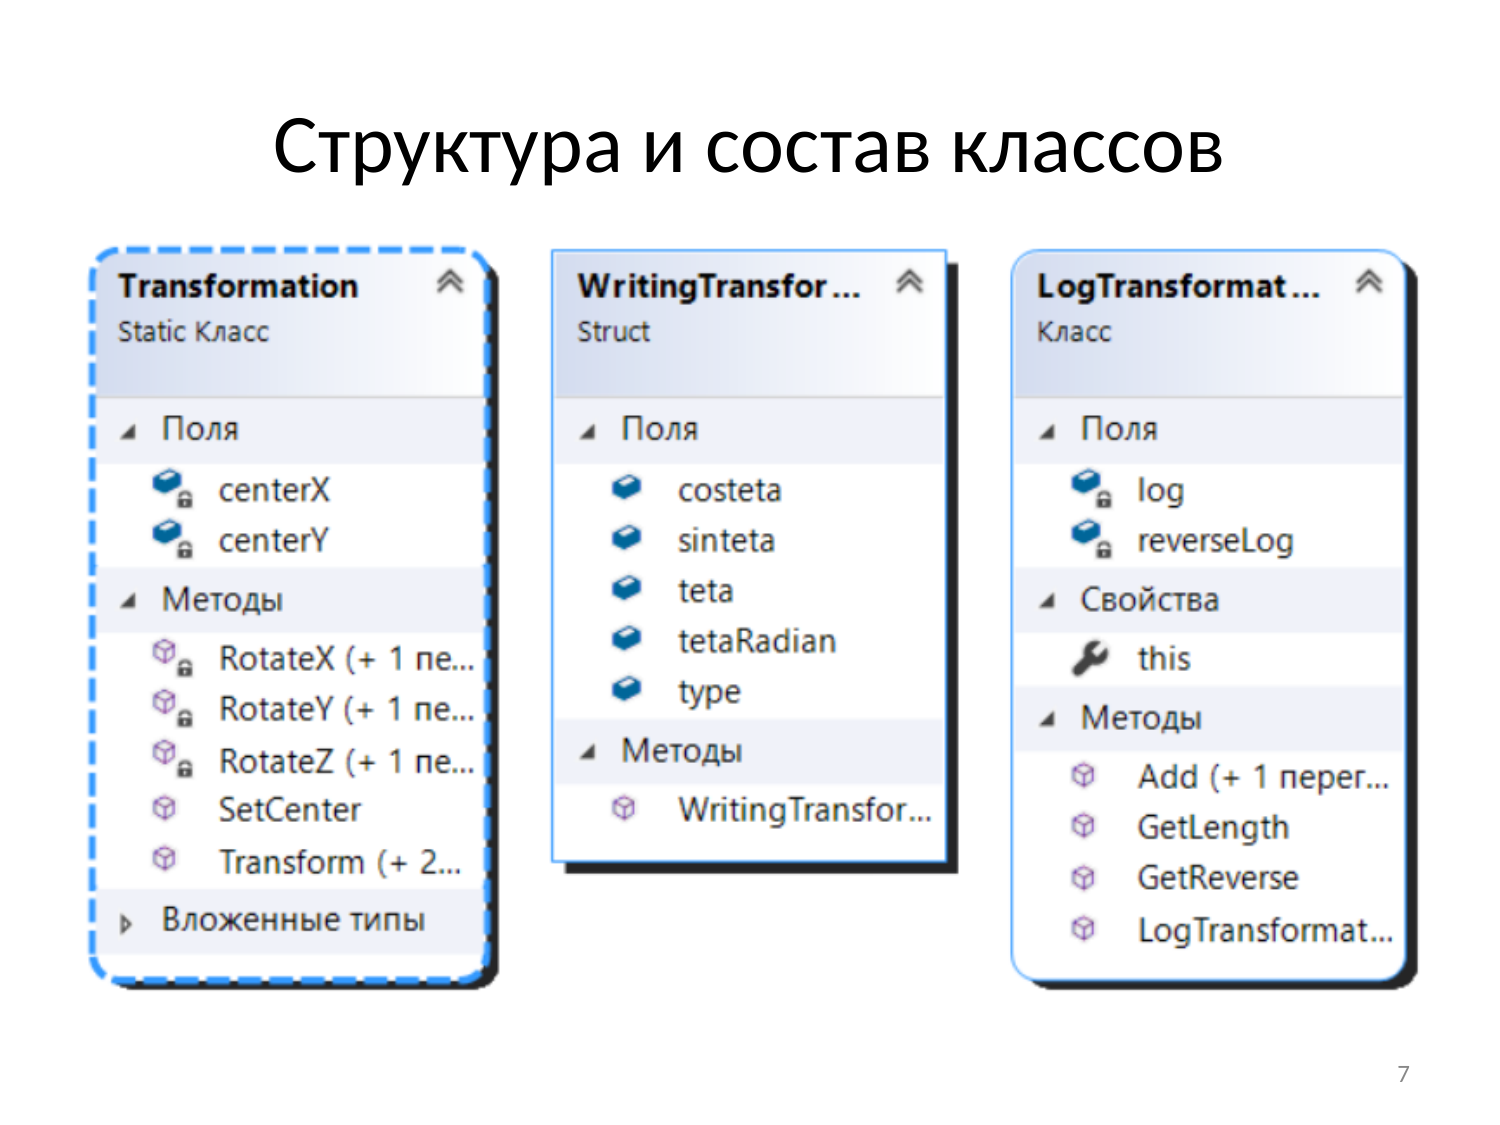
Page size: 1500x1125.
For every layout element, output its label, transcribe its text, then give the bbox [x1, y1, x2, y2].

slide_number ‹#› [1074, 1042, 1425, 1103]
picture [74, 232, 1426, 1018]
title Структура и состав классов [75, 45, 1425, 231]
